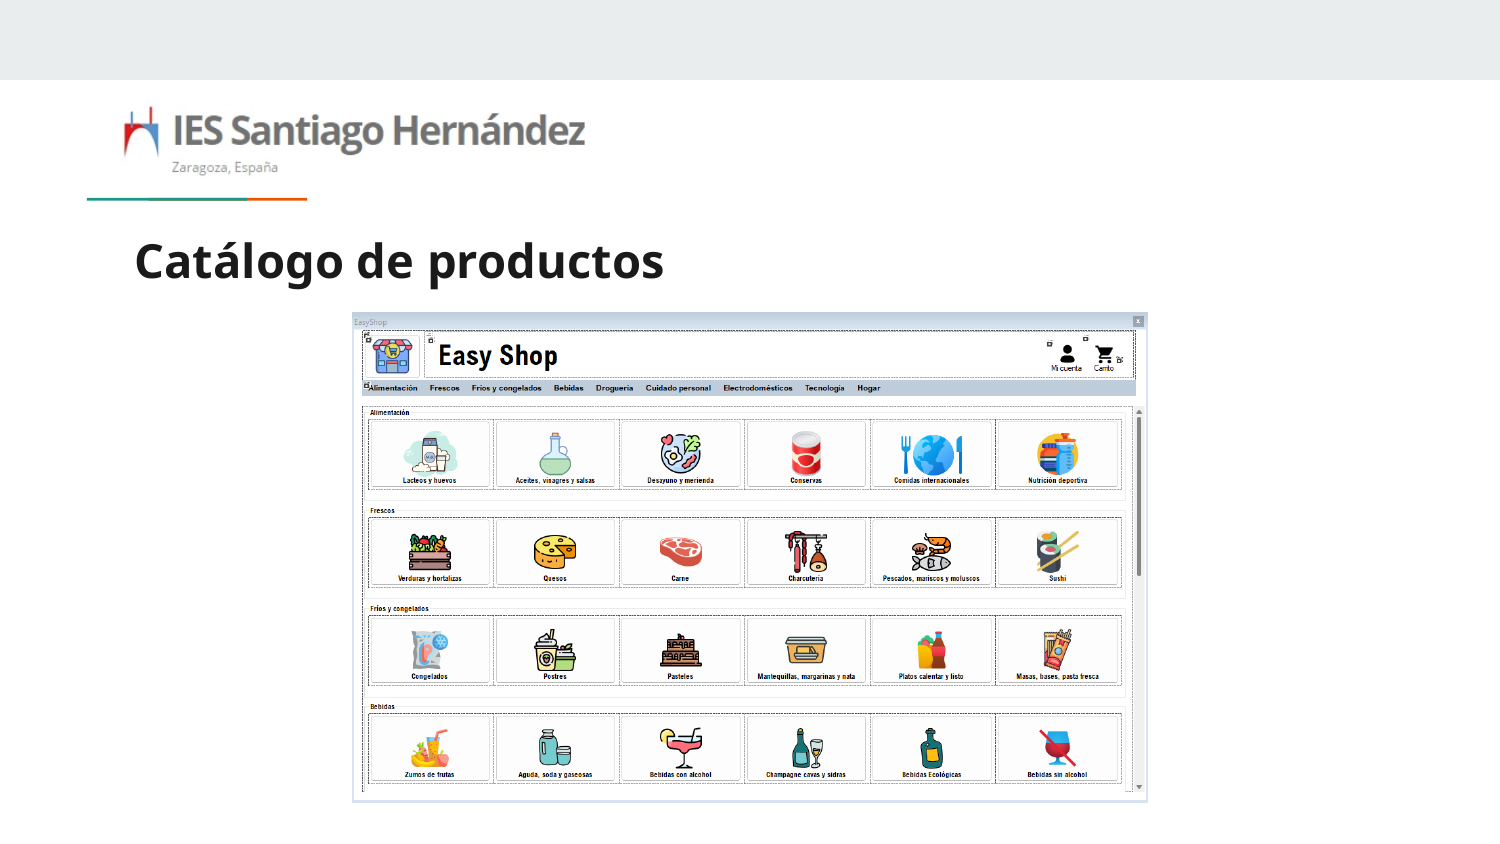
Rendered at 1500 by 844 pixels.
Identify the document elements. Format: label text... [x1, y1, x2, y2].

picture [119, 102, 602, 180]
title Catálogo de productos [119, 216, 750, 305]
picture [352, 312, 1148, 803]
